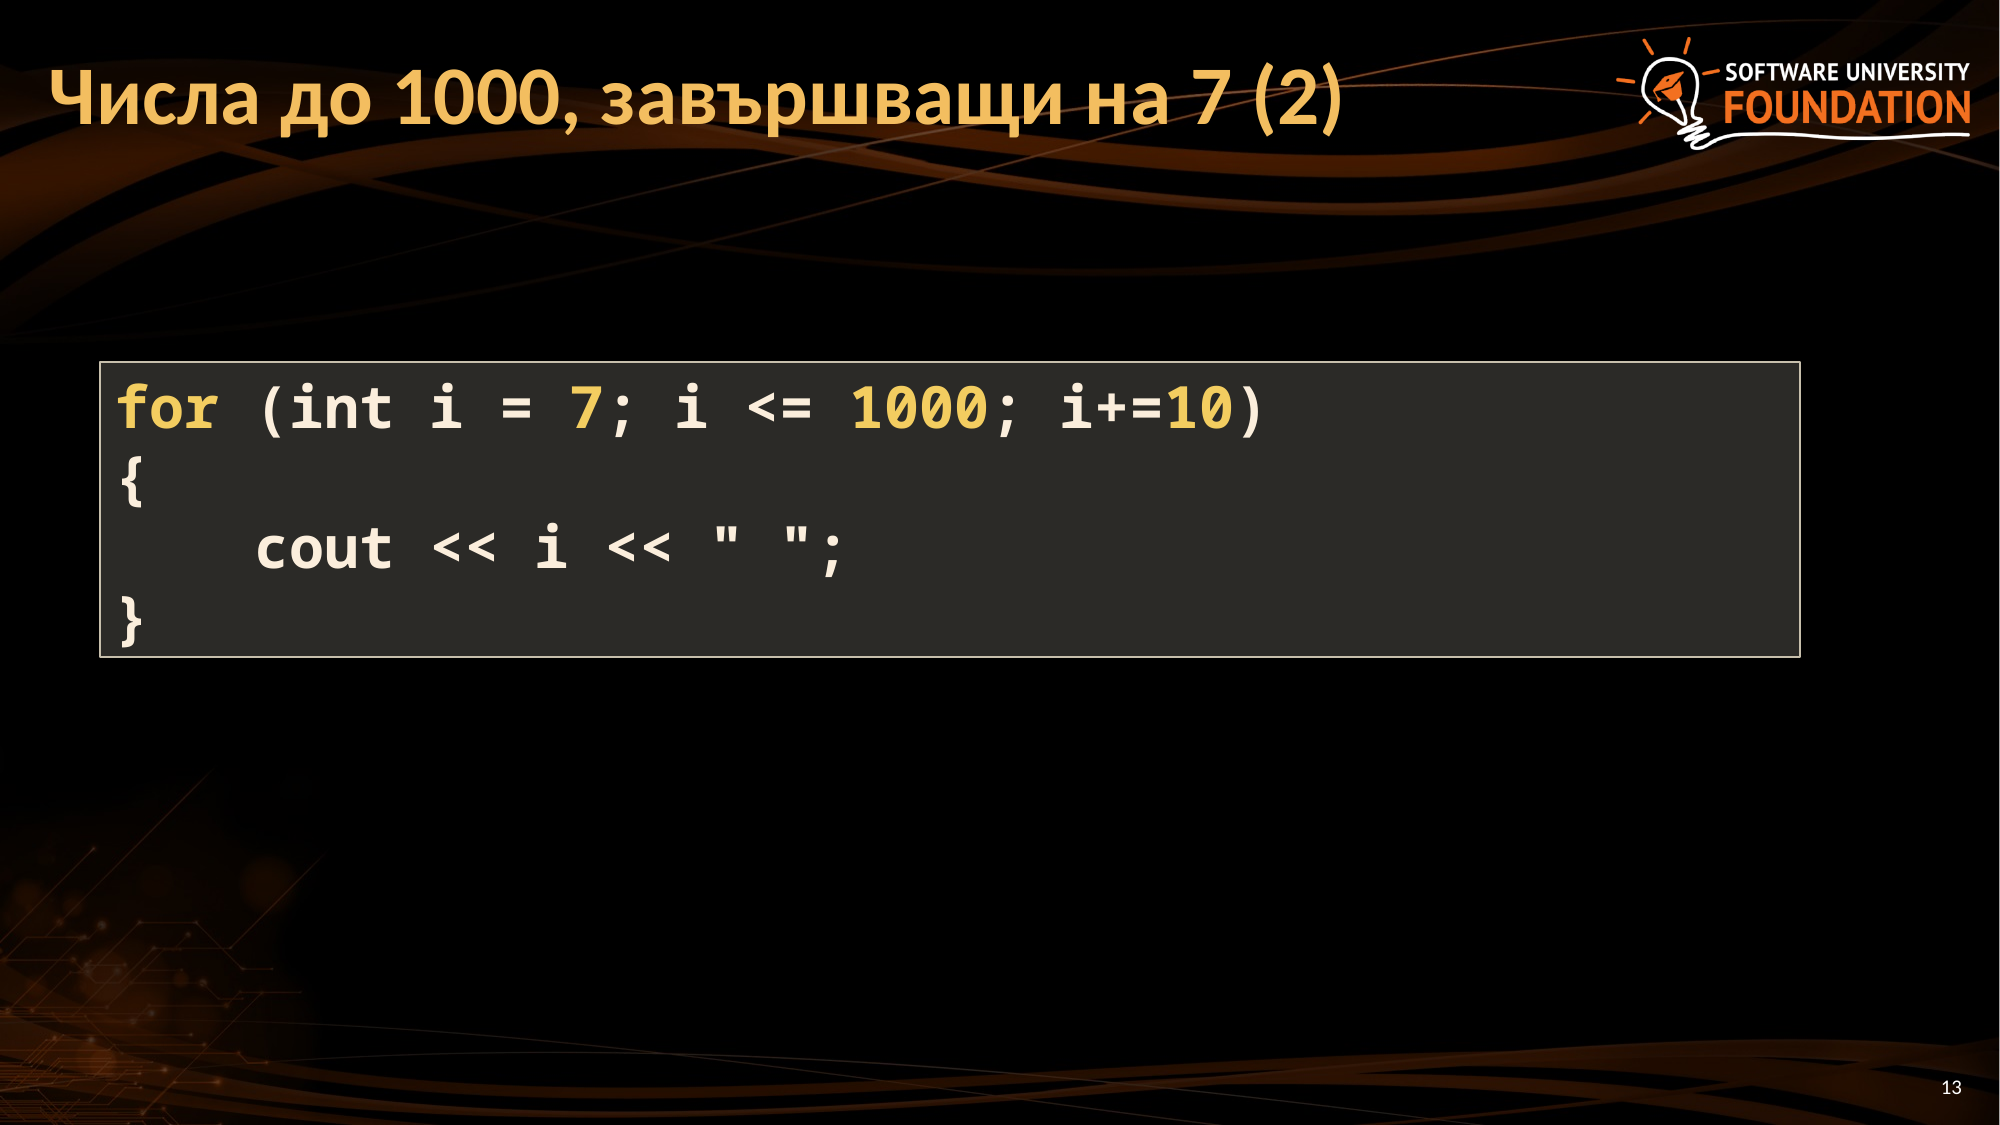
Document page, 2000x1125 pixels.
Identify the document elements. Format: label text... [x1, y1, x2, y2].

slide_number 13 [1897, 1070, 1968, 1103]
picture [0, 0, 2000, 1125]
title Числа до 1000, завършващи на 7 (2) [30, 6, 1602, 189]
text_box for (int i = 7; i <= 1000; i+=10) { cout << i << " "; } [99, 362, 1800, 658]
